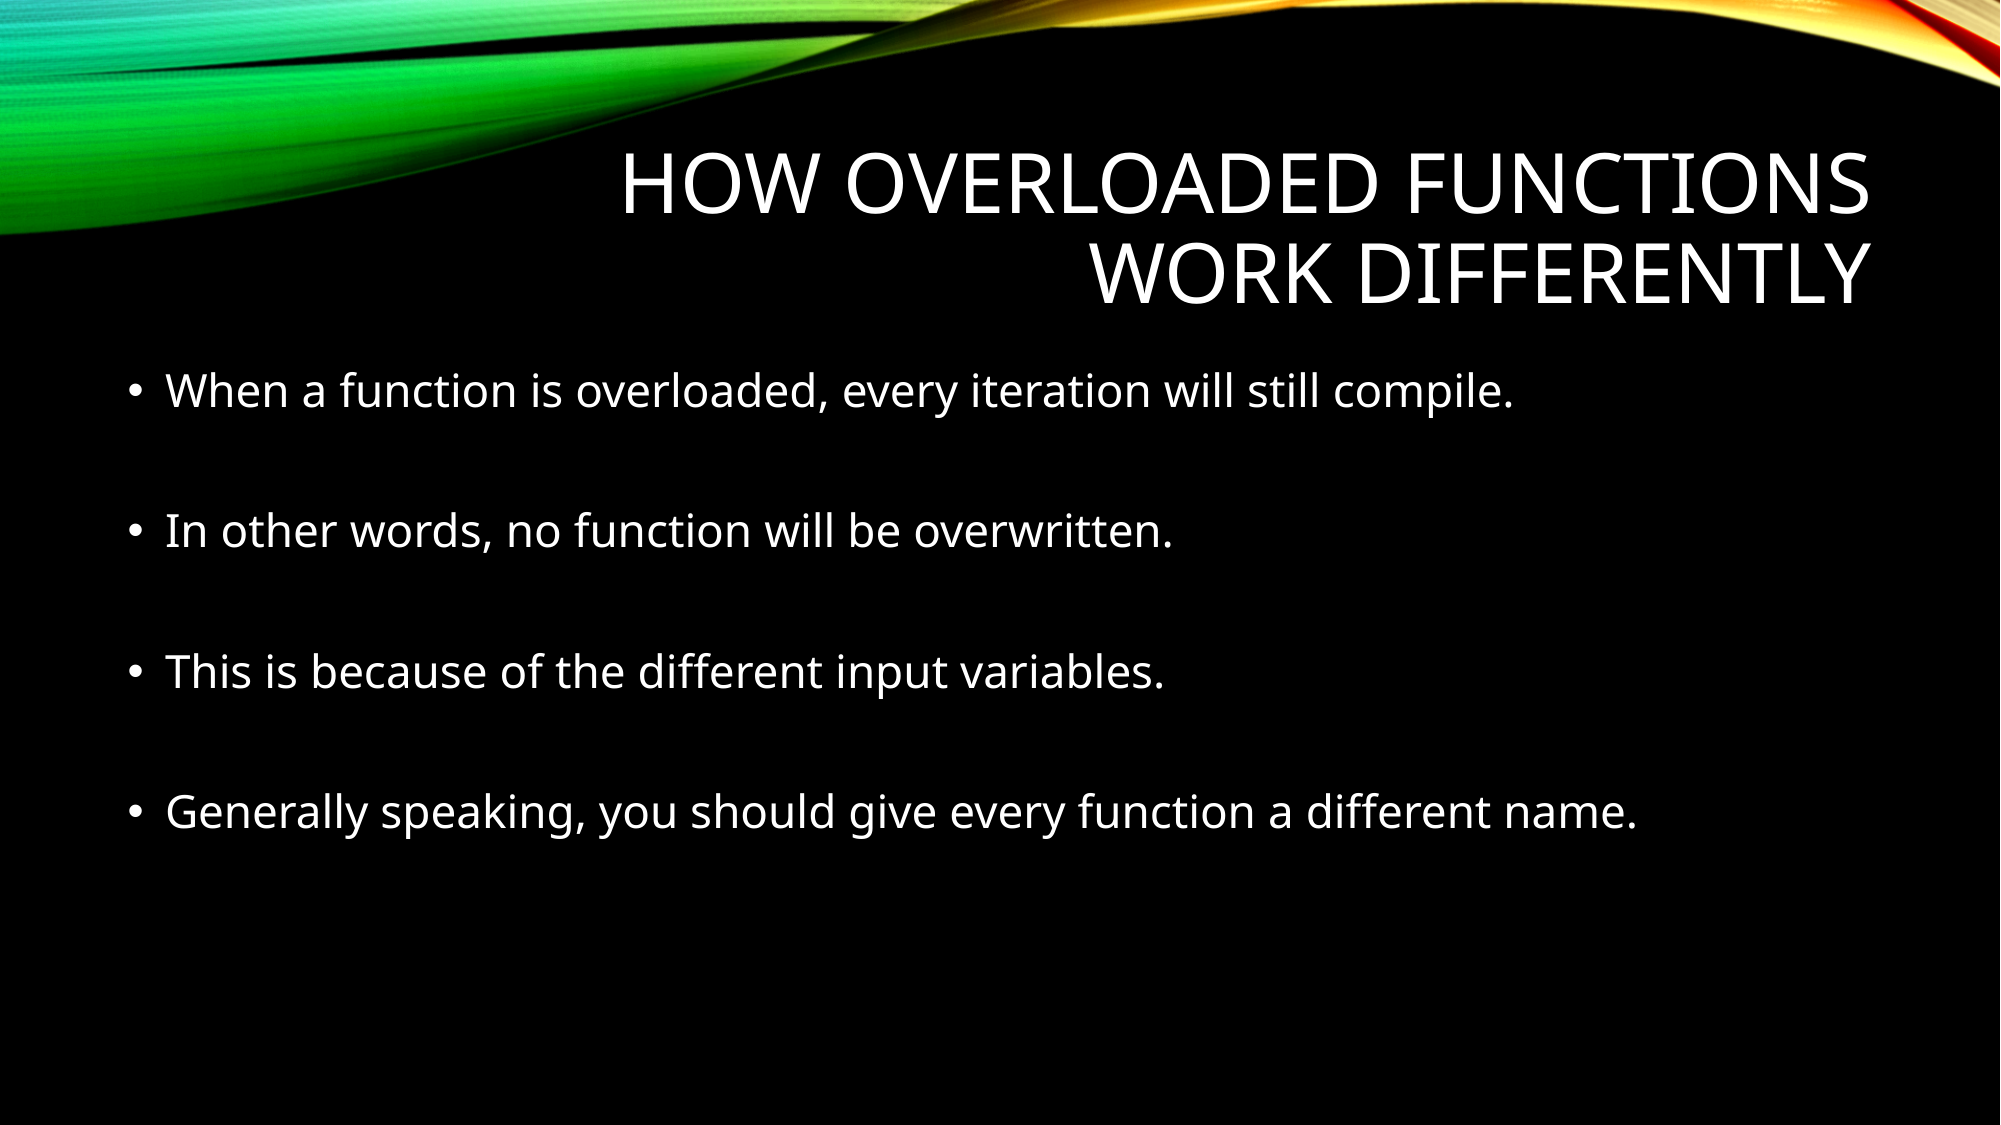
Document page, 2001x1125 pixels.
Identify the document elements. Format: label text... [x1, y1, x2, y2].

picture [0, 0, 2000, 237]
list When a function is overloaded, every iteration will still compile. In other words, no function will be overwritten. This is because of the different input variables. Generally speaking, you should give every function a different name. [112, 360, 1888, 1021]
title How Overloaded functions work Differently [474, 125, 1888, 338]
